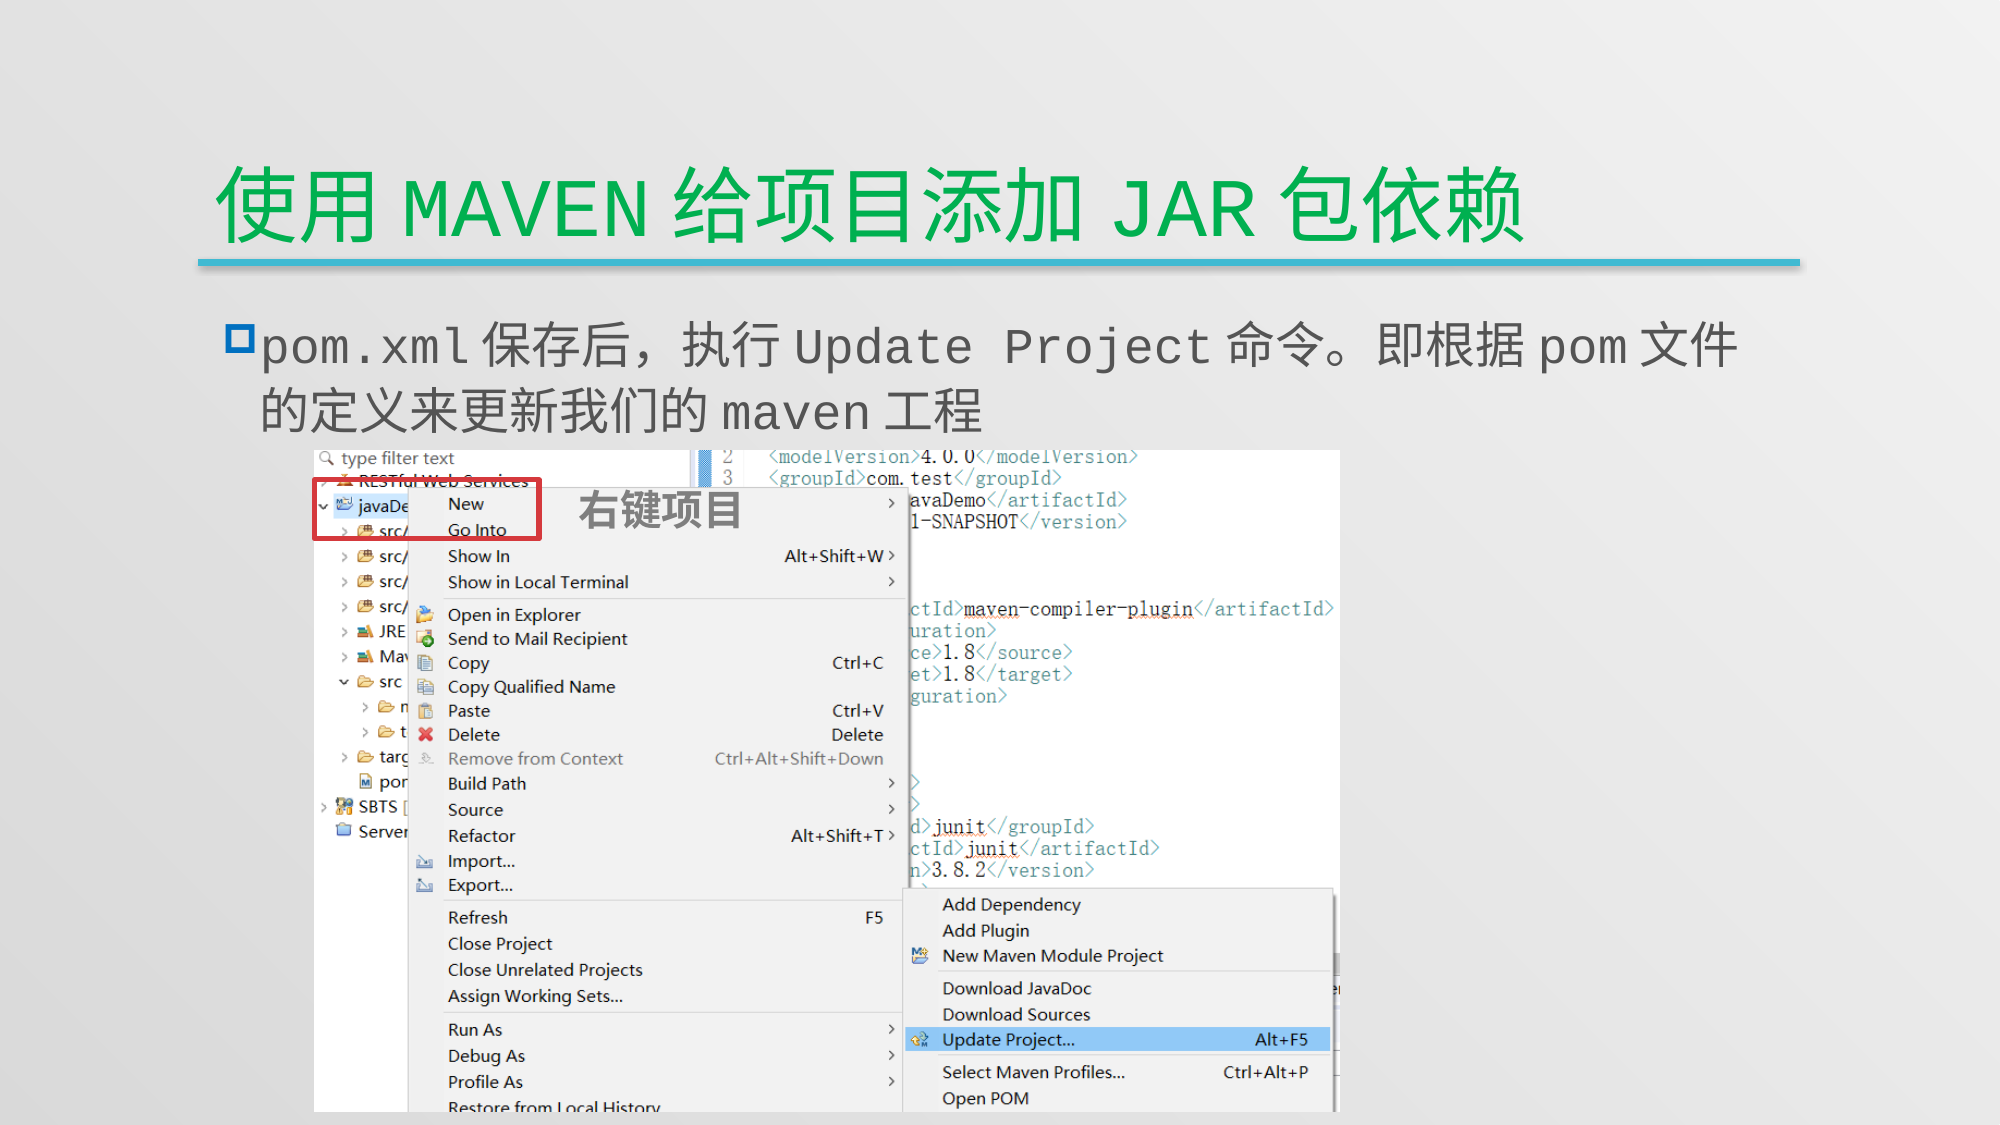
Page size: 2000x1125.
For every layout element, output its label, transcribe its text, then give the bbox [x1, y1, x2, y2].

title 使用maven给项目添加jar包依赖 [199, 45, 1800, 263]
list pom.xml保存后，执行Update Project命令。即根据pom文件的定义来更新我们的maven工程 [199, 299, 1800, 409]
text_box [314, 449, 1340, 1112]
